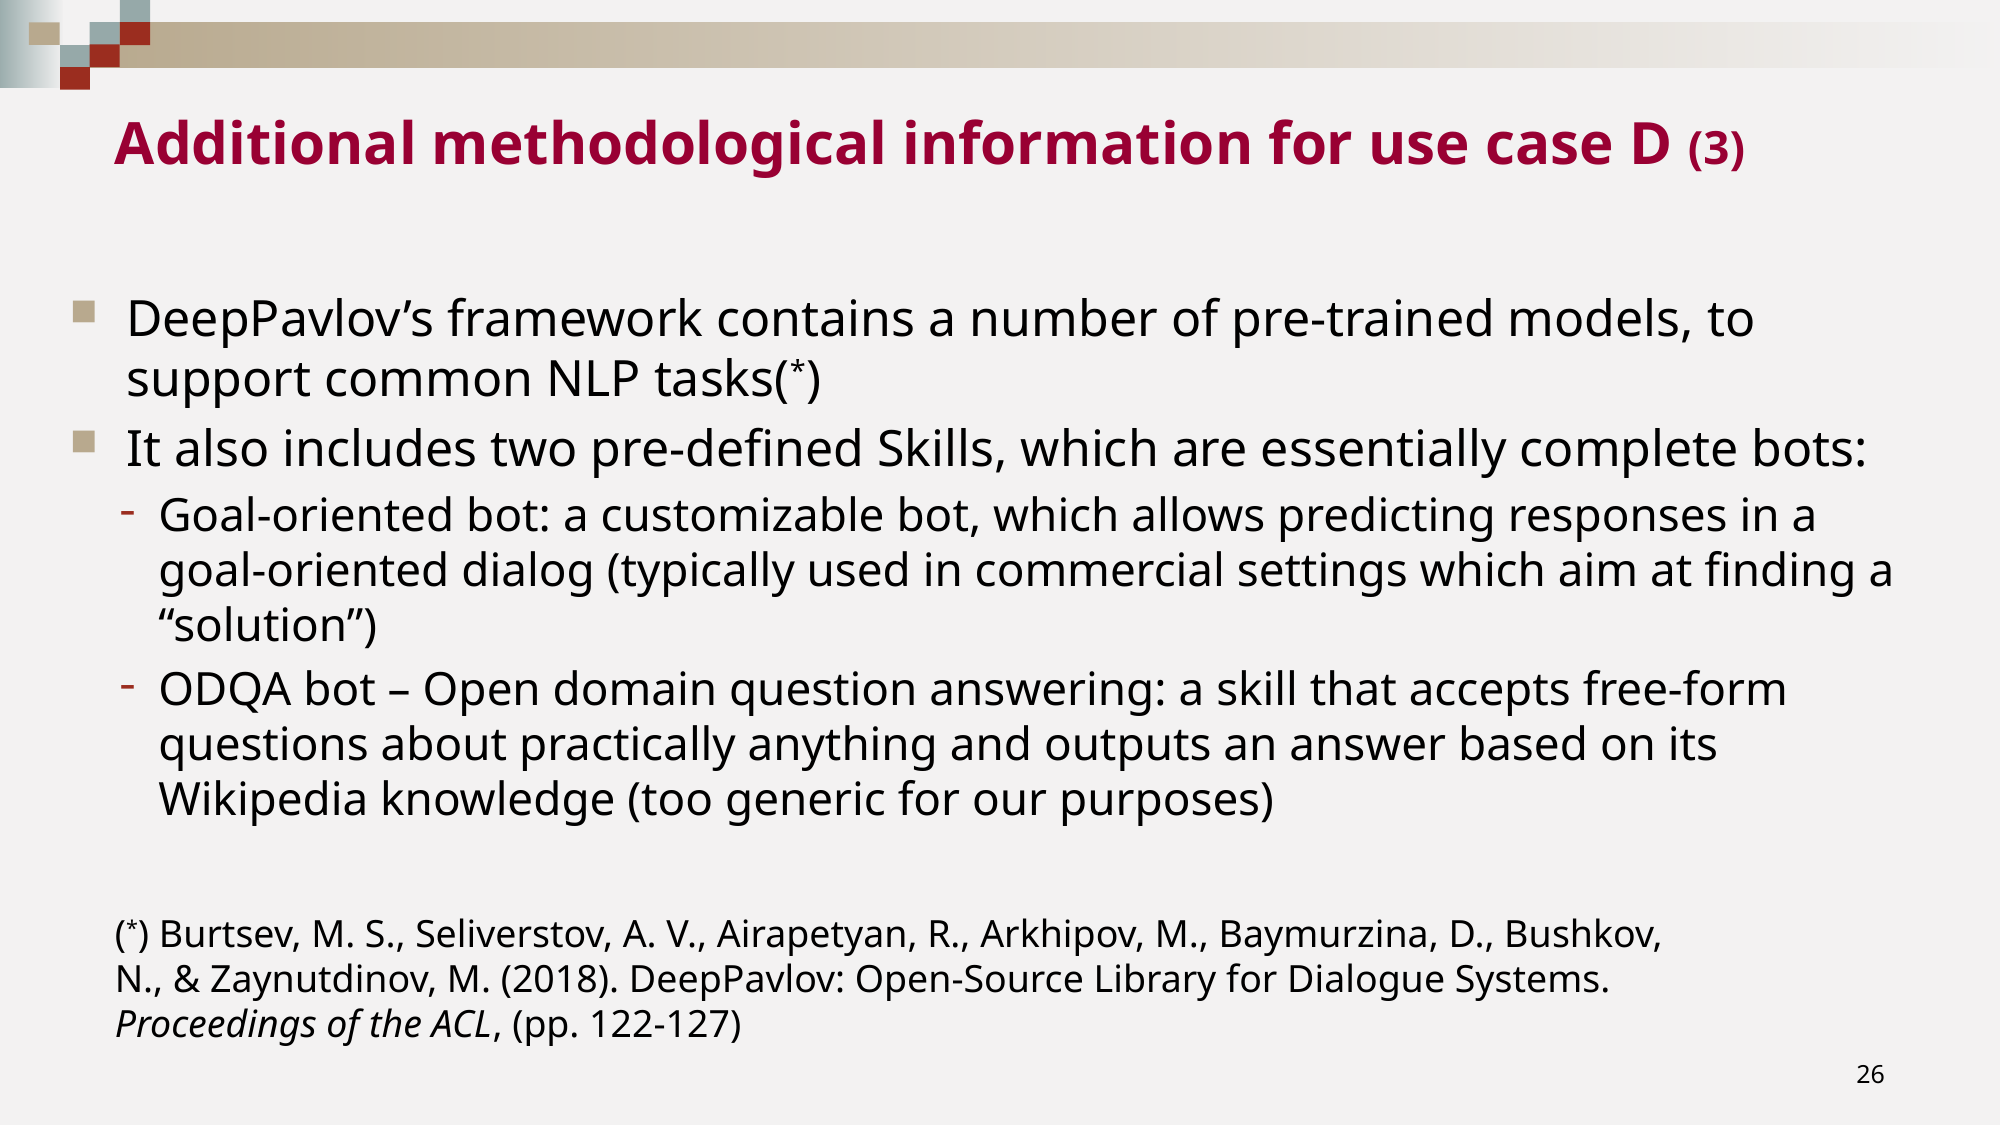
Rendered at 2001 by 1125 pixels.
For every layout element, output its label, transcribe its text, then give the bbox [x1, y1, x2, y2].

text_box (*) Burtsev, M. S., Seliverstov, A. V., Airapetyan, R., Arkhipov, M., Baymurzina, D., Bushkov, N., & Zaynutdinov, M. (2018). DeepPavlov: Open-Source Library for Dialogue Systems. Proceedings of the ACL, (pp. 122-127) [99, 903, 1686, 1053]
title Additional methodological information for use case D (3) [99, 74, 1901, 209]
slide_number 26 [1433, 1024, 1901, 1101]
list DeepPavlov’s framework contains a number of pre-trained models, to support common NLP tasks(*) It also includes two pre-defined Skills, which are essentially complete bots: Goal-oriented bot: a customizable bot, which allows predicting responses in a goal-oriented dialog (typically used in commercial settings which aim at finding a “solution”) ODQA bot – Open domain question answering: a skill that accepts free-form questions about practically anything and outputs an answer based on its Wikipedia knowledge (too generic for our purposes) [54, 278, 1934, 821]
